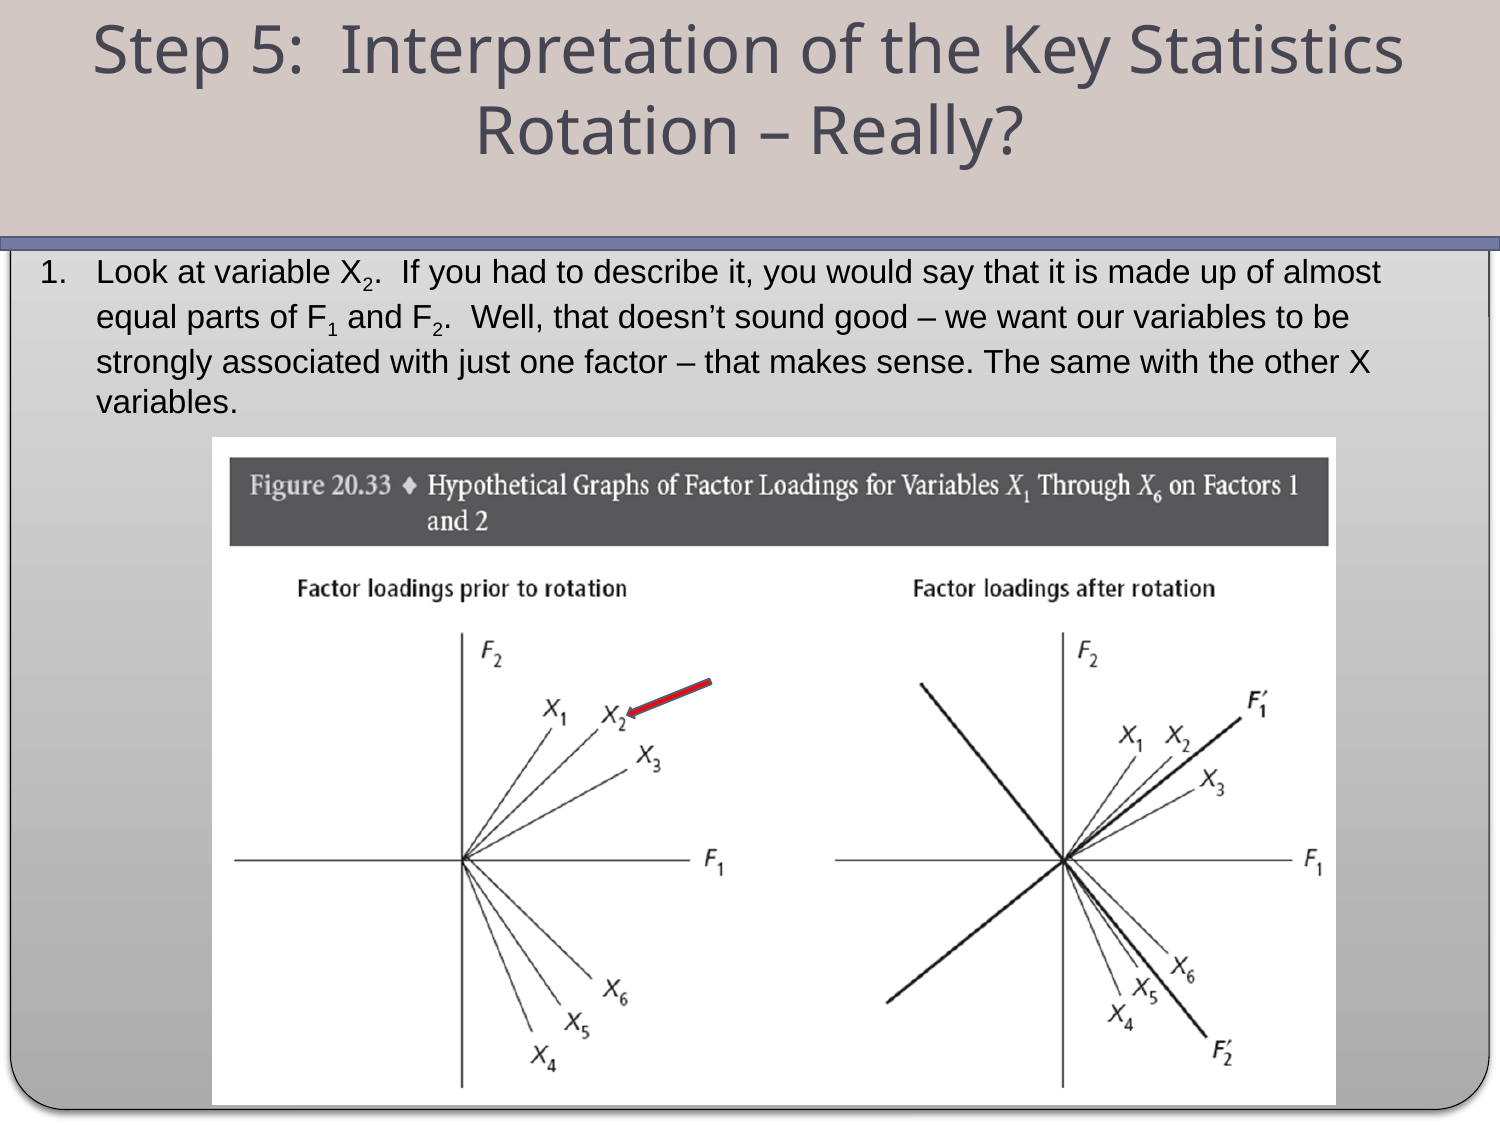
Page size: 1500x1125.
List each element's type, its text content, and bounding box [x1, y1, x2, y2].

text_box Look at variable X2. If you had to describe it, you would say that it is made up of almost equal parts of F1 and F2. Well, that doesn’t sound good – we want our variables to be strongly associated with just one factor – that makes sense. The same with the other X variables. [24, 242, 1475, 508]
picture [212, 437, 1336, 1106]
text_box Step 5: Interpretation of the Key Statistics Rotation – Really? [0, 0, 1500, 236]
text_box [0, 236, 1500, 251]
